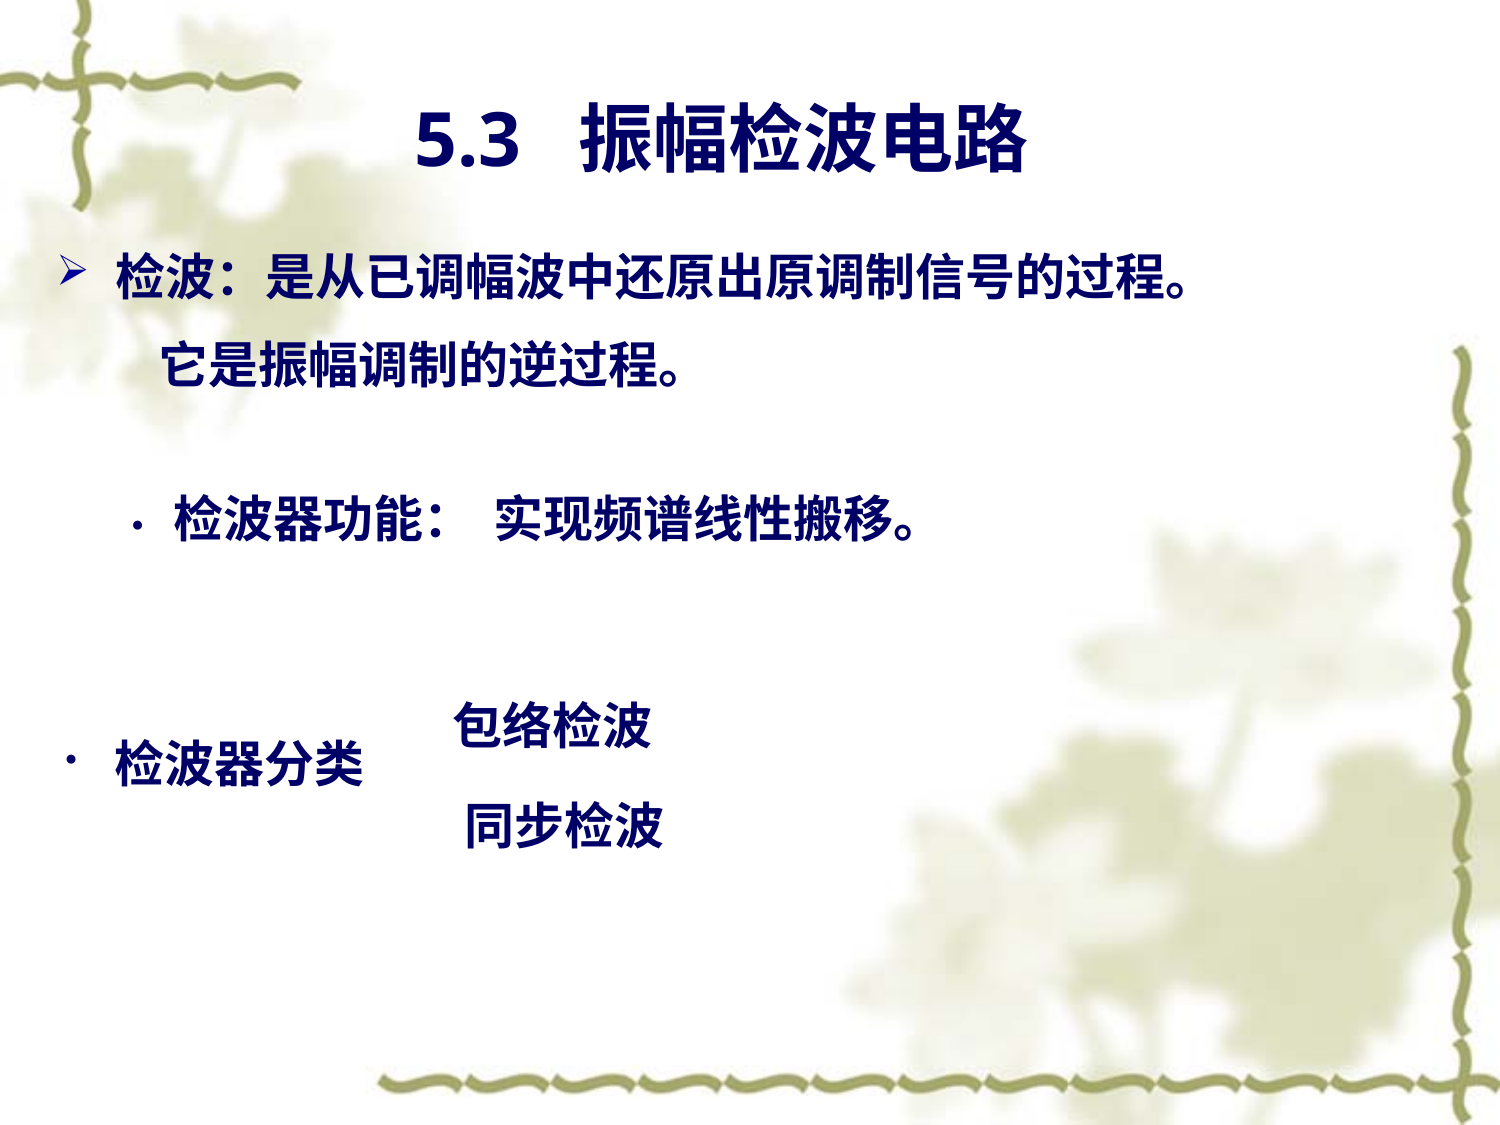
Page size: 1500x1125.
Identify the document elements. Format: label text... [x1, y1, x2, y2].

text_box ● [50, 737, 99, 778]
title 5.3 振幅检波电路 [64, 42, 1341, 219]
text_box 包络检波 [437, 687, 725, 763]
text_box 检波器分类 [99, 724, 446, 800]
text_box 检波器功能： [123, 479, 478, 555]
text_box 实现频谱线性搬移。 [478, 479, 1176, 555]
list 检波：是从已调幅波中还原出原调制信号的过程。 它是振幅调制的逆过程。 [40, 219, 1418, 387]
text_box ● [116, 503, 159, 544]
picture [0, 0, 1500, 1125]
text_box 同步检波 [449, 787, 738, 863]
